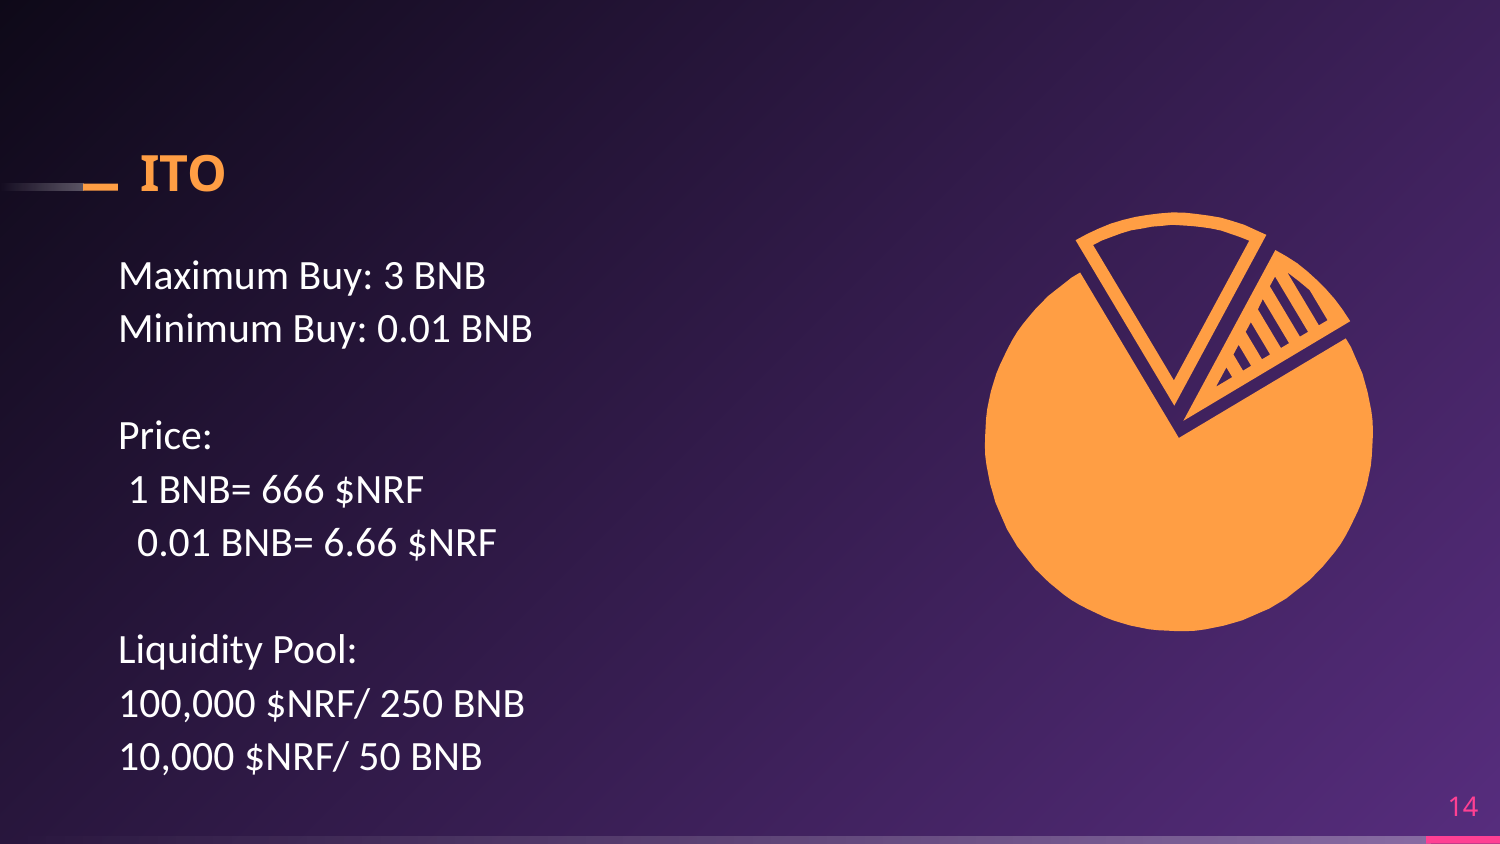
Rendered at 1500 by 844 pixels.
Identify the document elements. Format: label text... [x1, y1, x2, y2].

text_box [975, 213, 1378, 630]
title ITO [140, 137, 1011, 203]
slide_number 14 [1426, 779, 1500, 837]
text_box Maximum Buy: 3 BNB Minimum Buy: 0.01 BNB Price: 1 BNB= 666 $NRF 0.01 BNB= 6.66 $NRF Liquidity Pool: 100,000 $NRF/ 250 BNB 10,000 $NRF/ 50 BNB [103, 236, 914, 787]
